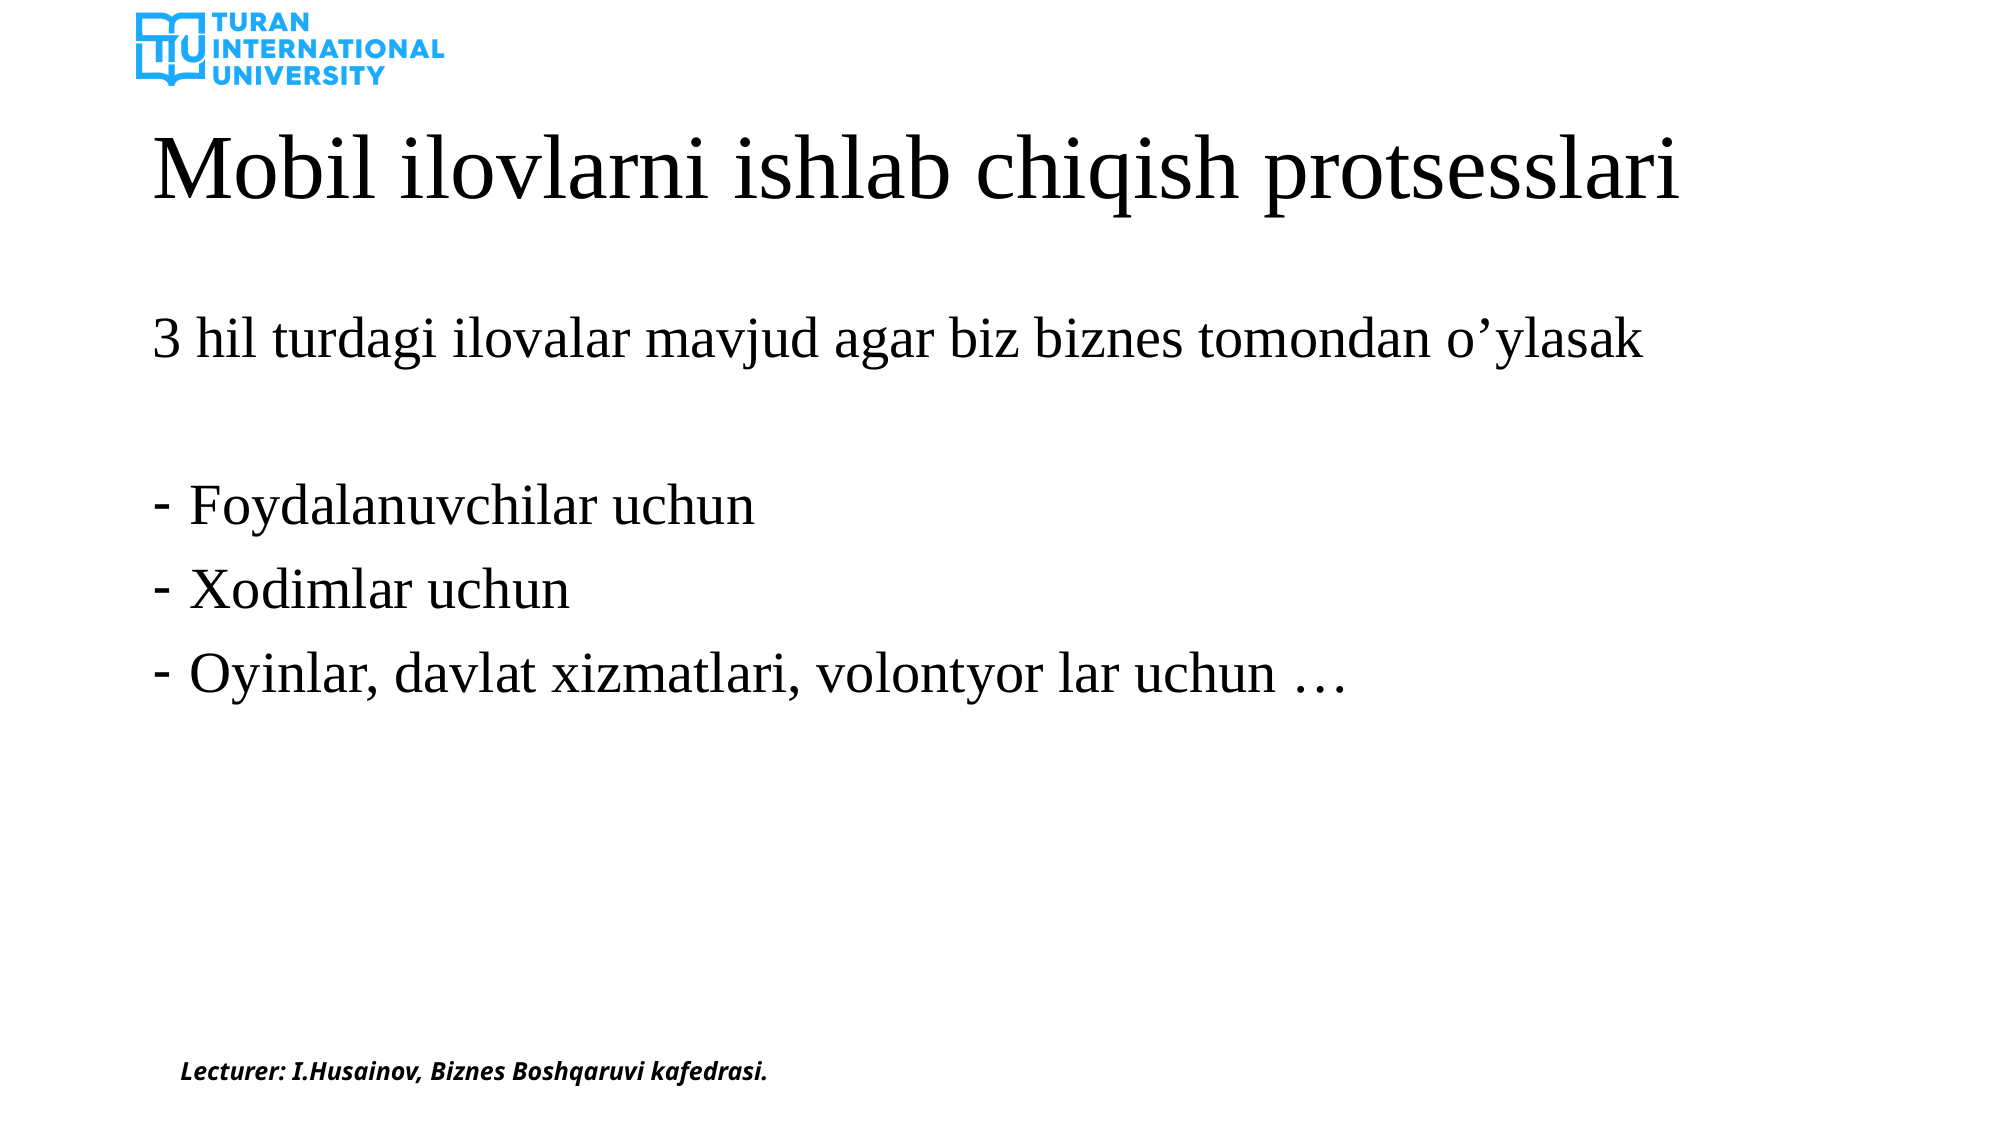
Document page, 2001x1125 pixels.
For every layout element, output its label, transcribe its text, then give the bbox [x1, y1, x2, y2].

picture [132, 0, 450, 112]
title Mobil ilovlarni ishlab chiqish protsesslari [137, 59, 1863, 278]
footer Lecturer: I.Husainov, Biznes Boshqaruvi kafedrasi. [137, 1042, 813, 1103]
list 3 hil turdagi ilovalar mavjud agar biz biznes tomondan o’ylasak Foydalanuvchilar uchun Xodimlar uchun Oyinlar, davlat xizmatlari, volontyor lar uchun … [137, 299, 1863, 1014]
